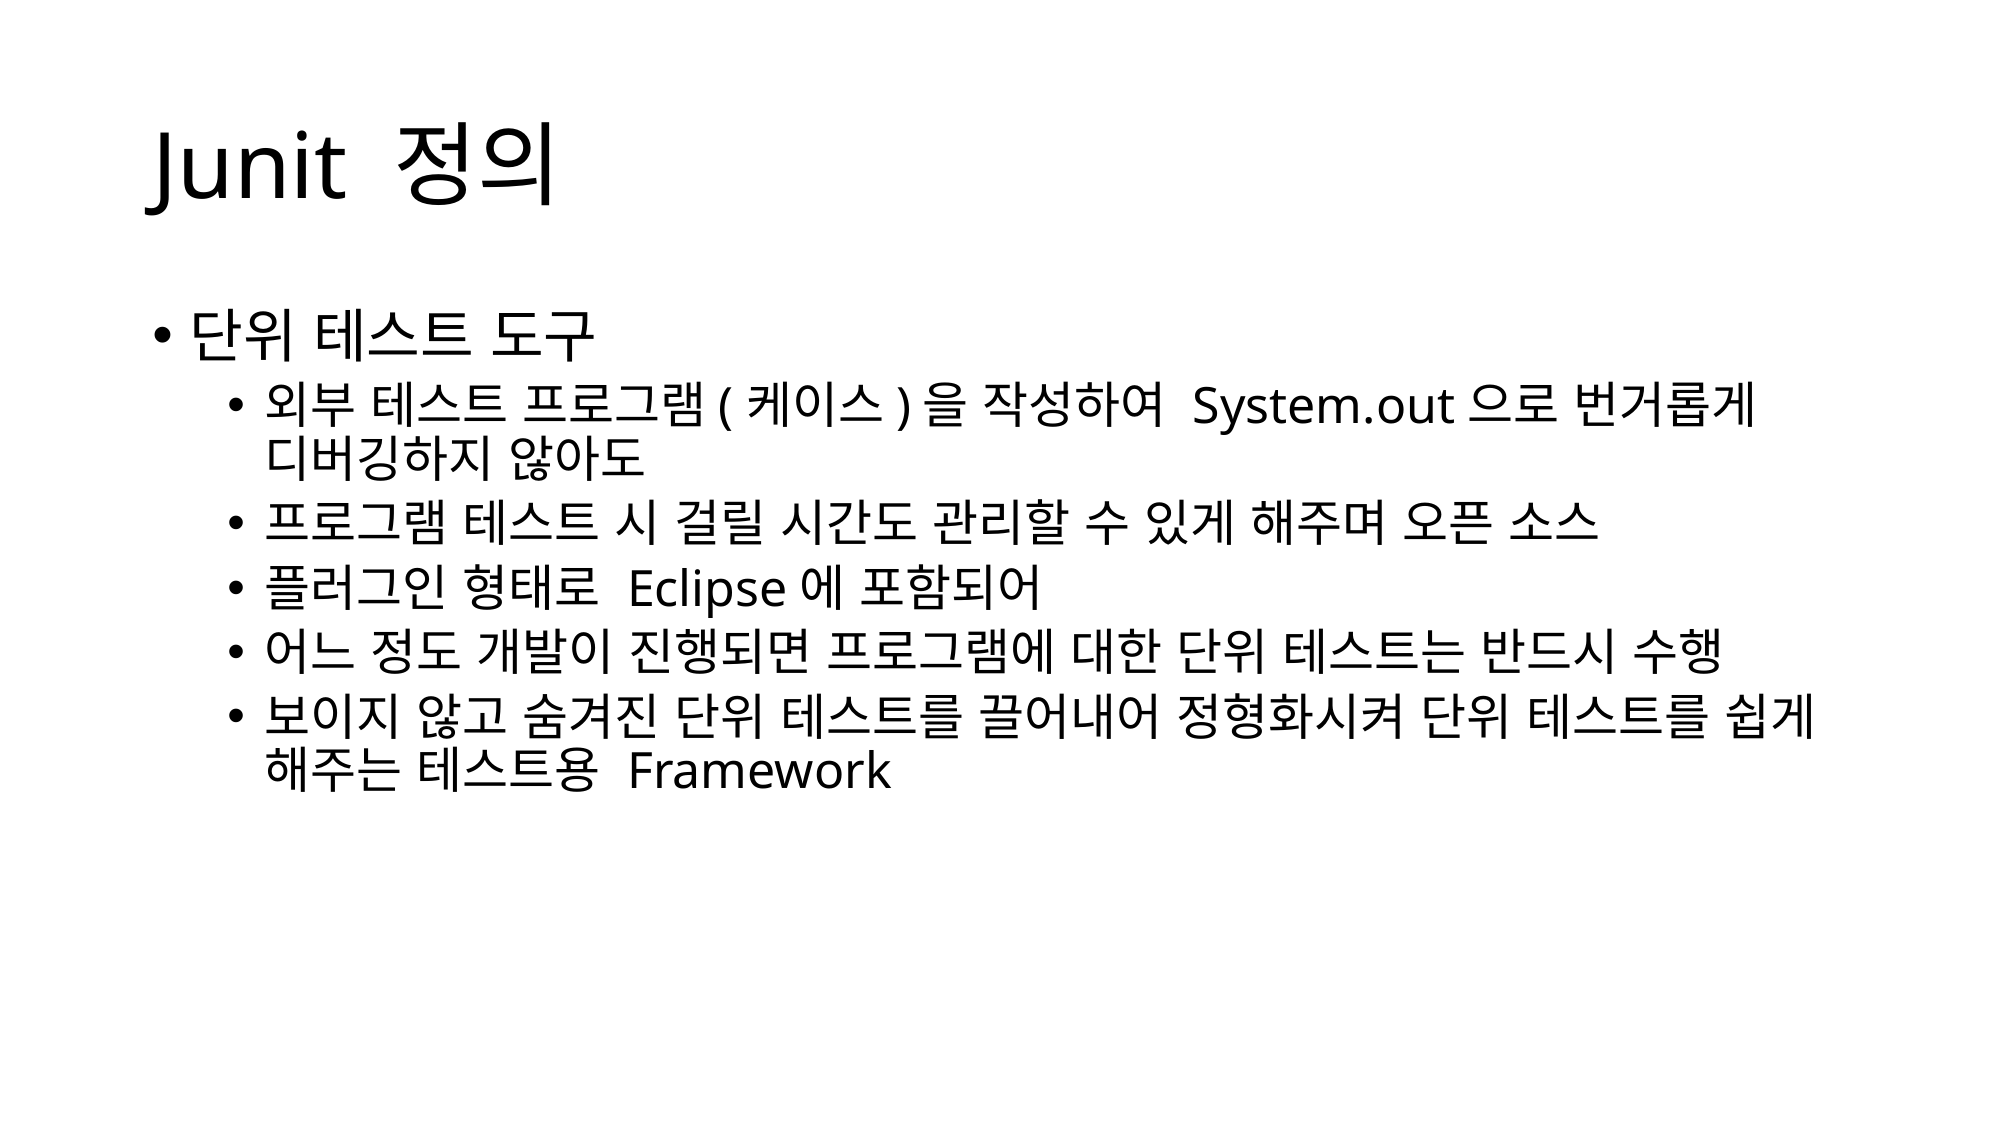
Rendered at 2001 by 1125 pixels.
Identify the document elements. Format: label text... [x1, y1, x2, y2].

list 단위 테스트 도구 외부 테스트 프로그램(케이스)을 작성하여 System.out으로 번거롭게 디버깅하지 않아도 프로그램 테스트 시 걸릴 시간도 관리할 수 있게 해주며 오픈 소스 플러그인 형태로 Eclipse에 포함되어 어느 정도 개발이 진행되면 프로그램에 대한 단위 테스트는 반드시 수행 보이지 않고 숨겨진 단위 테스트를 끌어내어 정형화시켜 단위 테스트를 쉽게 해주는 테스트용 Framework [137, 299, 1863, 1014]
title Junit 정의 [137, 59, 1863, 278]
